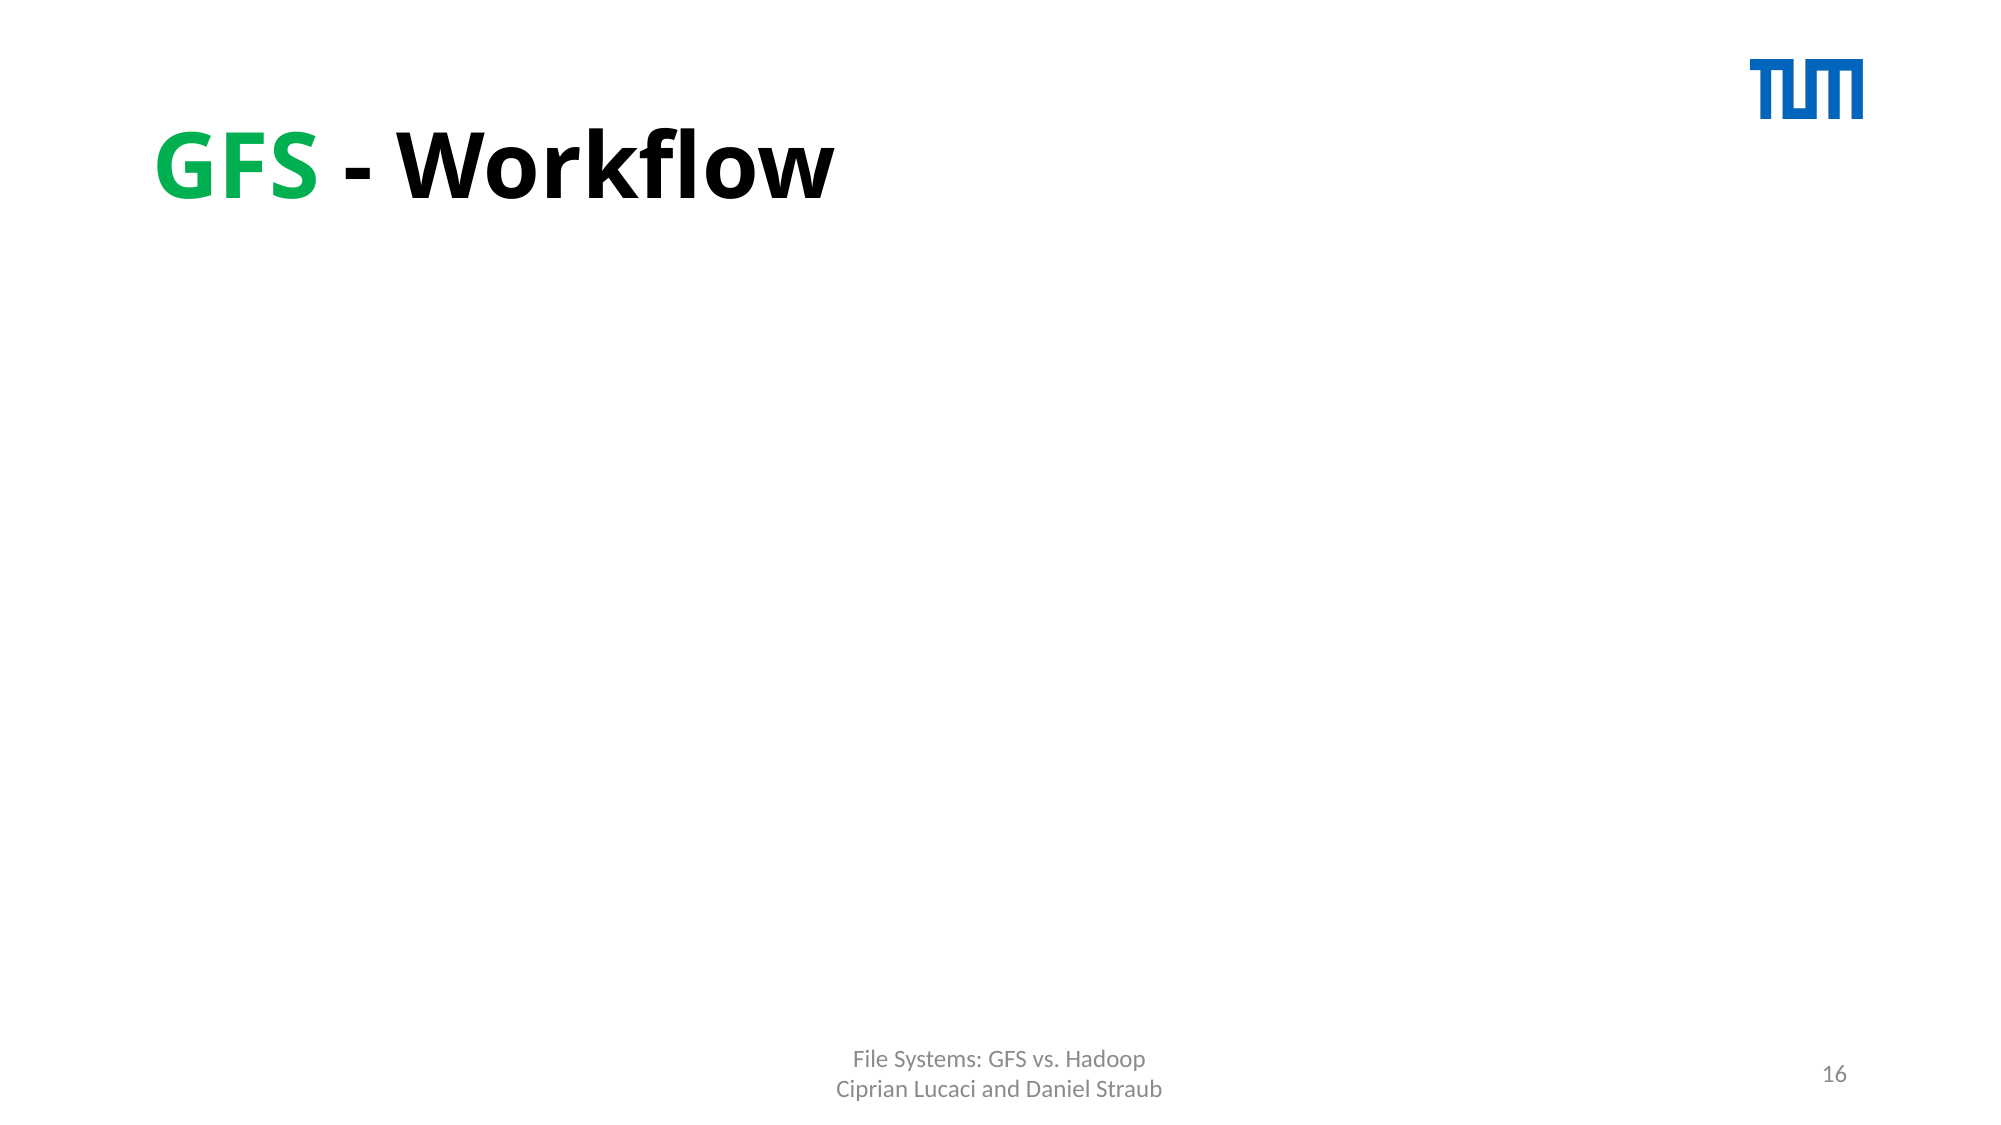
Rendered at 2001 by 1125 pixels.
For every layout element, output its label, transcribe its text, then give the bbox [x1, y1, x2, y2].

slide_number 16 [1412, 1042, 1863, 1103]
title GFS - Workflow [137, 59, 1863, 278]
footer File Systems: GFS vs. Hadoop Ciprian Lucaci and Daniel Straub [662, 1042, 1338, 1103]
